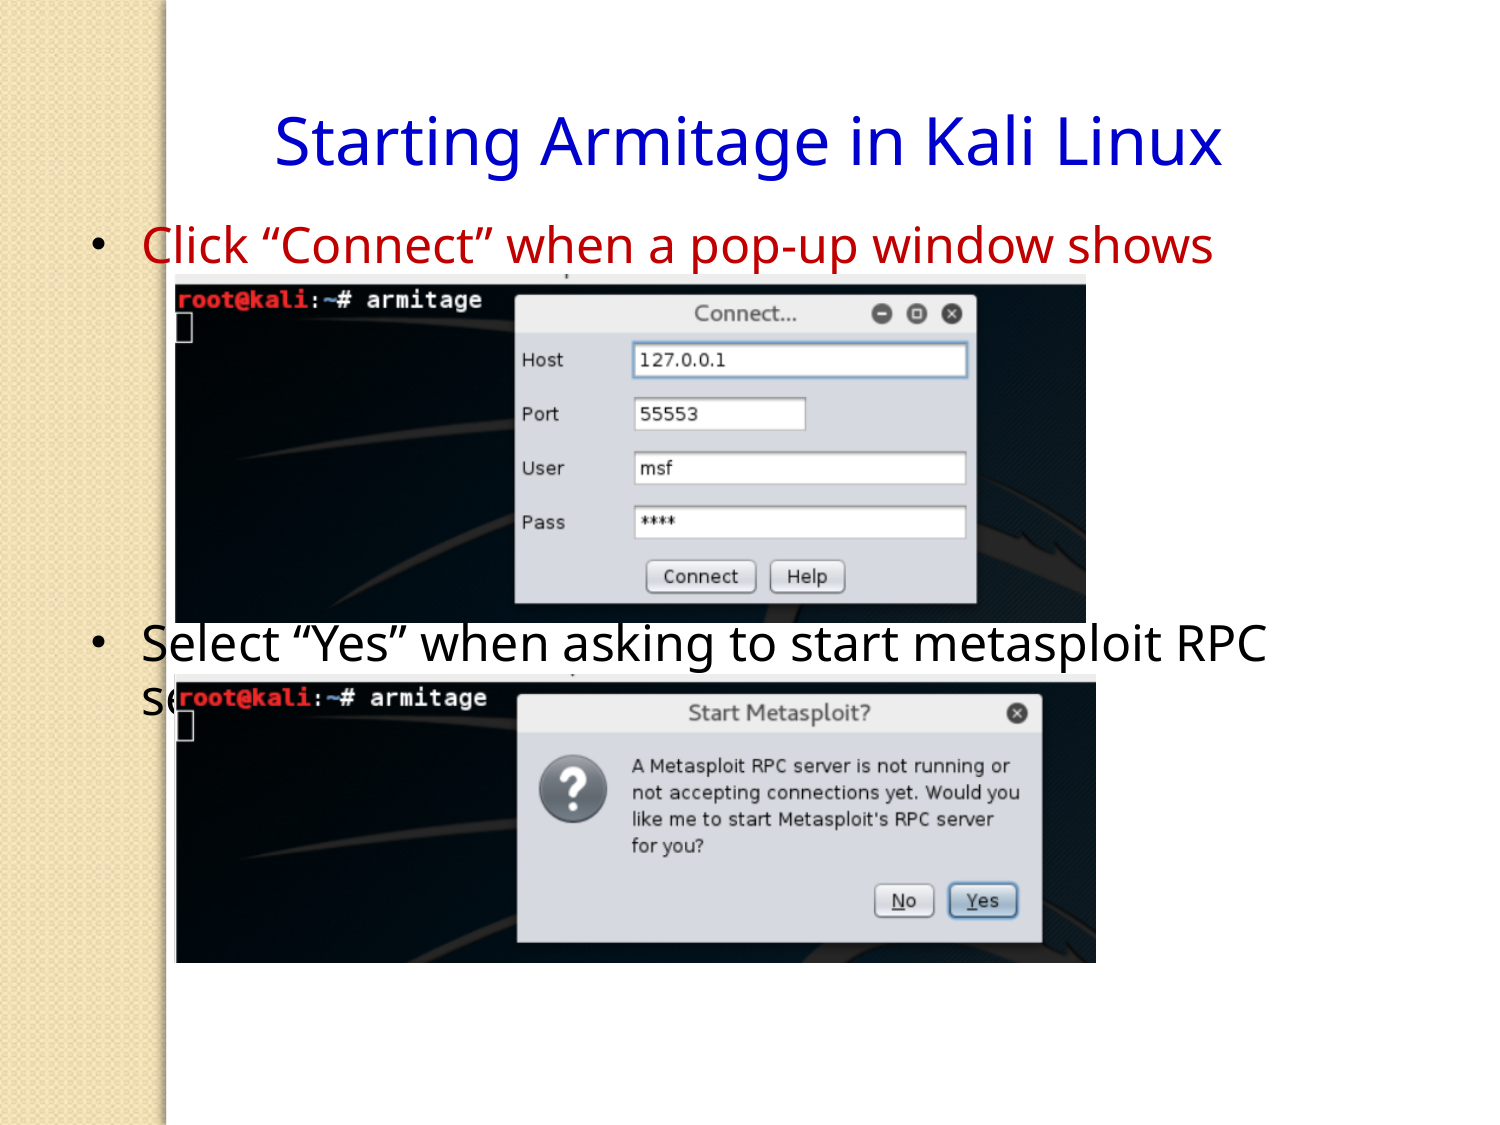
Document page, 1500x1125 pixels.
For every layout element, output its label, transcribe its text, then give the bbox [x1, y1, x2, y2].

text_box Starting Armitage in Kali Linux [74, 45, 1425, 212]
picture [174, 274, 1087, 623]
picture [174, 674, 1096, 963]
text_box Click “Connect” when a pop-up window shows Select “Yes” when asking to start metasploit RPC server [74, 212, 1425, 1043]
picture [0, 0, 166, 1125]
